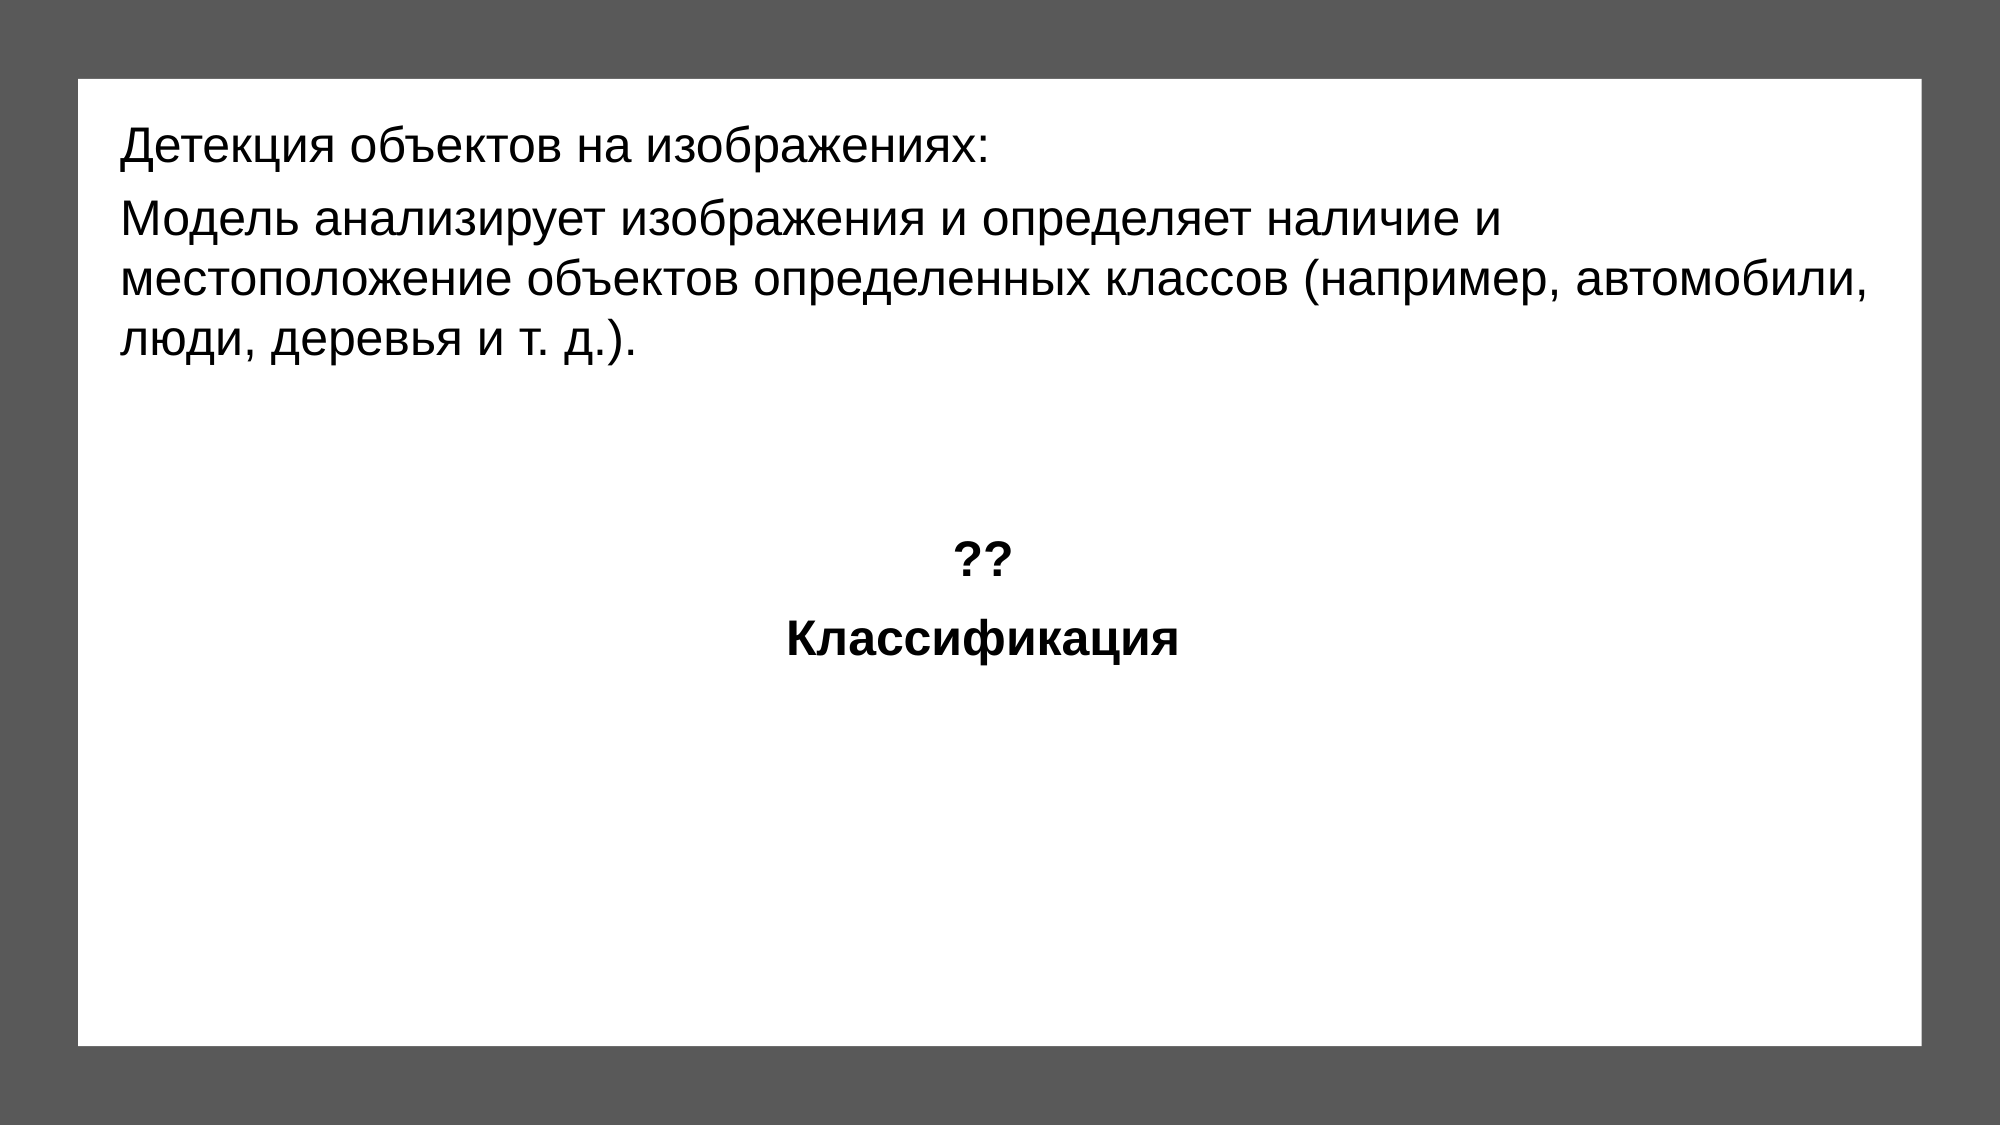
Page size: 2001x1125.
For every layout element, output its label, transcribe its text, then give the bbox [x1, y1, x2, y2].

text_box ?? [667, 525, 1299, 638]
text_box Детекция объектов на изображениях: Модель анализирует изображения и определяет наличие и местоположение объектов определенных классов (например, автомобили, люди, деревья и т. д.). [105, 105, 1895, 605]
text_box [77, 77, 1923, 1048]
text_box [0, 0, 2000, 1125]
text_box Классификация [667, 638, 1299, 717]
